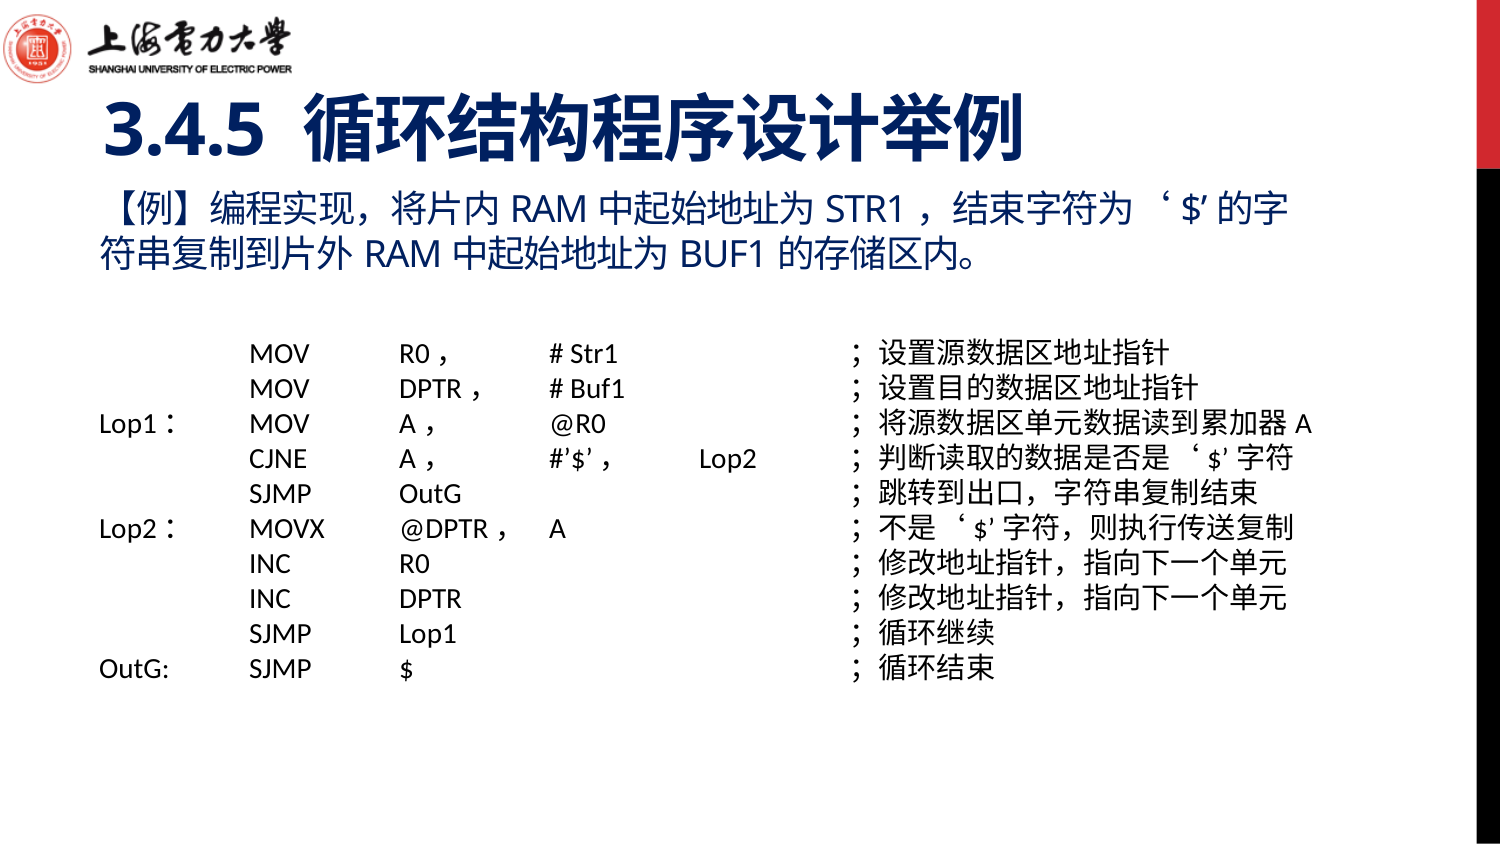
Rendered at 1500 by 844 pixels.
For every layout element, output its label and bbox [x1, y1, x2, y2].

title [84, 150, 1337, 283]
picture [1, 0, 313, 94]
text_box [89, 74, 1317, 178]
text_box [84, 327, 1431, 692]
